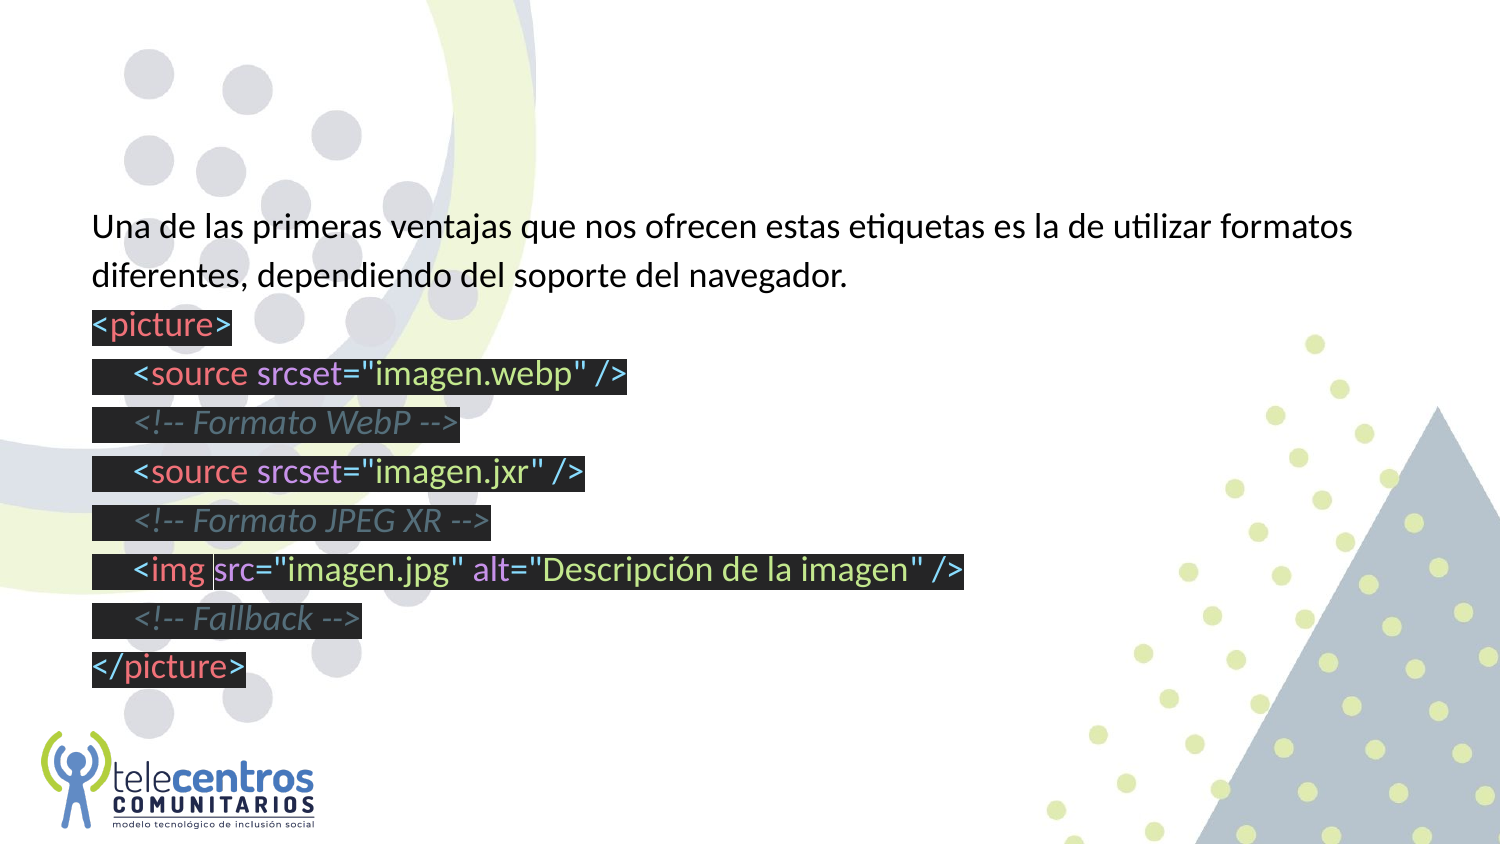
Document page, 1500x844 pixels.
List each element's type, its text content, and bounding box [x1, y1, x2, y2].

picture [0, 0, 1500, 844]
list Una de las primeras ventajas que nos ofrecen estas etiquetas es la de utilizar formatos diferentes, dependiendo del soporte del navegador. <picture> <source srcset="imagen.webp" /> <!-- Formato WebP --> <source srcset="imagen.jxr" /> <!-- Formato JPEG XR --> <img src="imagen.jpg" alt="Descripción de la imagen" /> <!-- Fallback --> </picture> [76, 191, 1427, 697]
